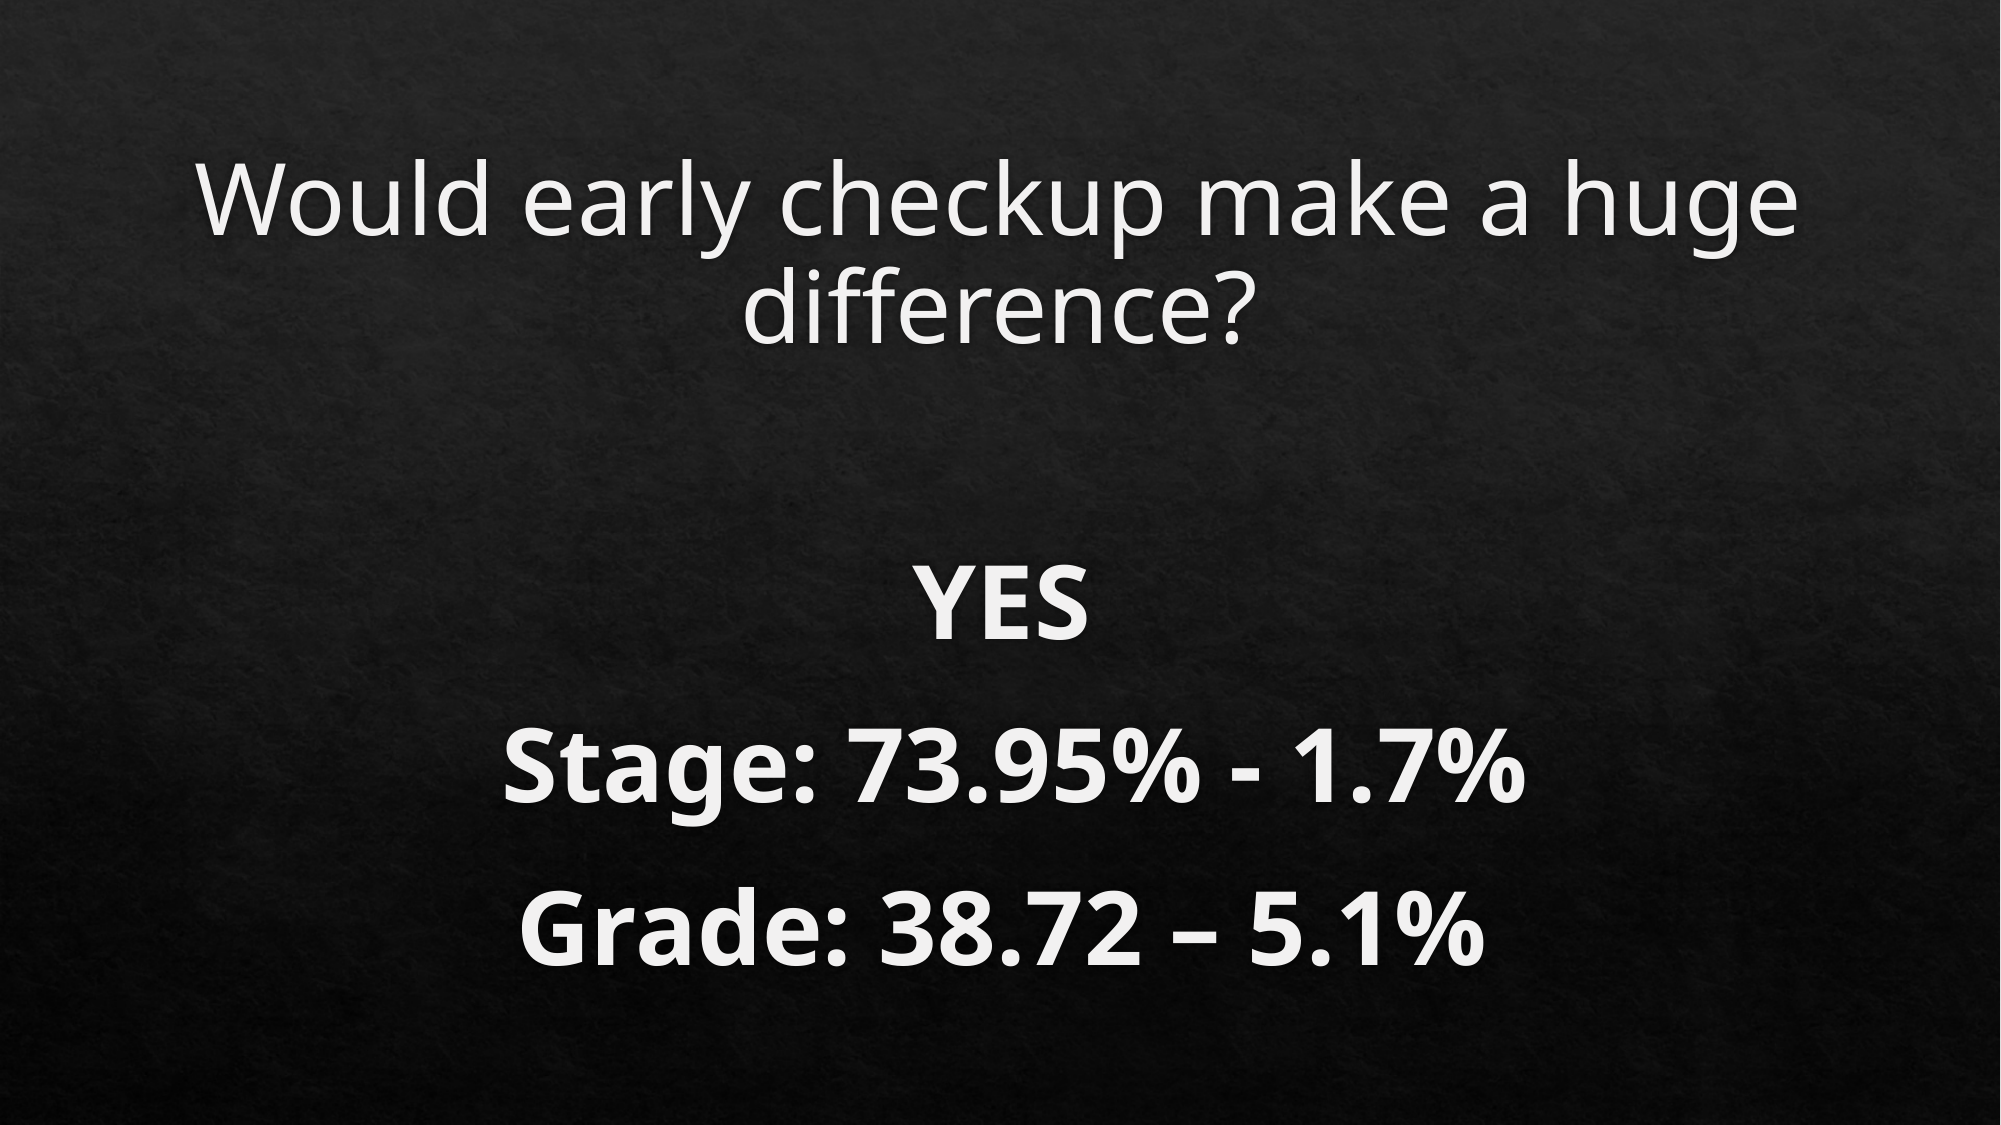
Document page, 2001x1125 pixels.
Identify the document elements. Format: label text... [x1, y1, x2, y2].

list YES Stage: 73.95% - 1.7% Grade: 38.72 – 5.1% [149, 503, 1849, 1004]
title Would early checkup make a huge difference? [149, 121, 1849, 390]
